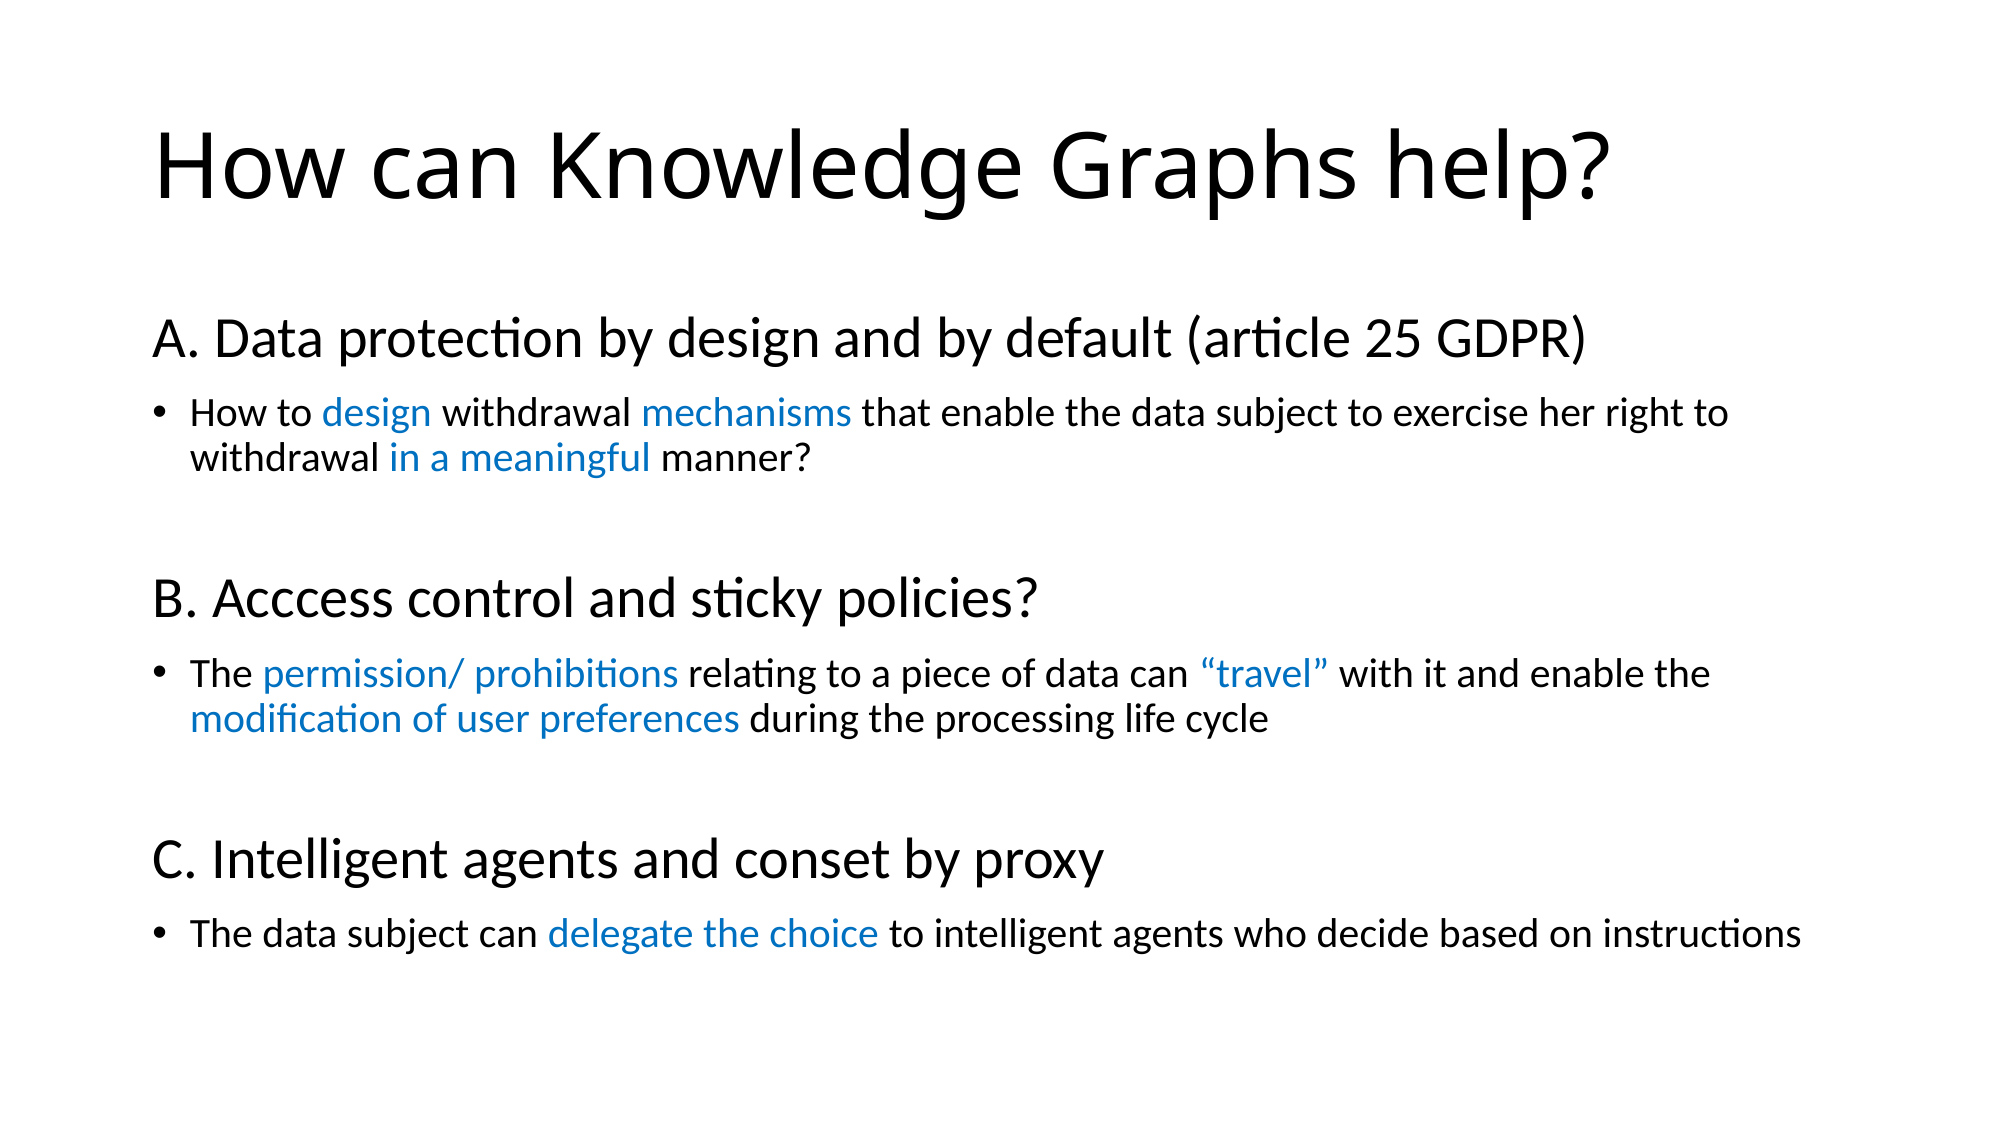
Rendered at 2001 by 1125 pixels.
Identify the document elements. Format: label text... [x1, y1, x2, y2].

list A. Data protection by design and by default (article 25 GDPR) How to design withdrawal mechanisms that enable the data subject to exercise her right to withdrawal in a meaningful manner? B. Acccess control and sticky policies? The permission/ prohibitions relating to a piece of data can “travel” with it and enable the modification of user preferences during the processing life cycle C. Intelligent agents and conset by proxy The data subject can delegate the choice to intelligent agents who decide based on instructions [137, 299, 1863, 1014]
title How can Knowledge Graphs help? [137, 59, 1863, 278]
